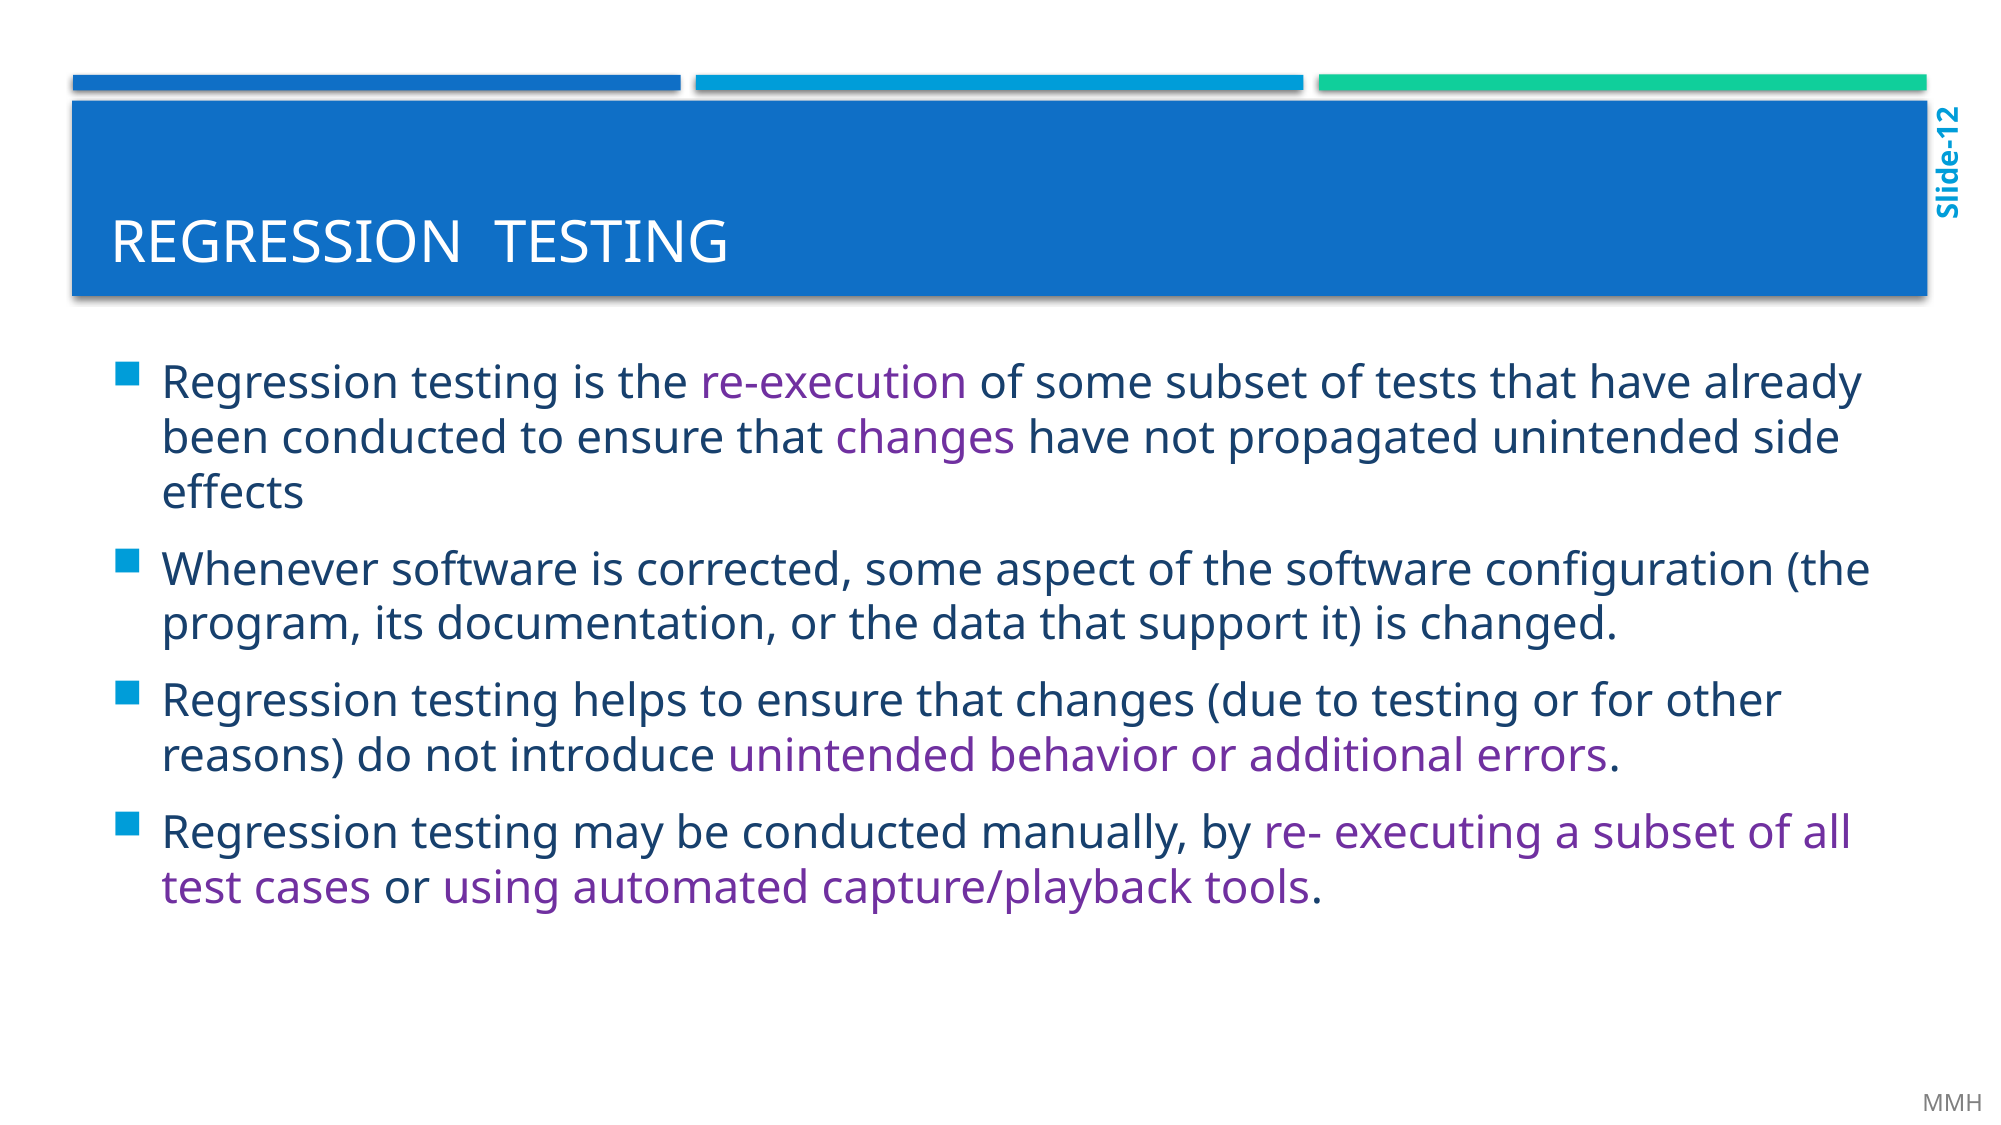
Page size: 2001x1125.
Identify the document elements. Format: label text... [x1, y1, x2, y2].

text_box Slide-12 [1930, 99, 1968, 236]
title Regression testing [95, 115, 1905, 282]
text_box MMH [1894, 1079, 2000, 1125]
list Regression testing is the re-execution of some subset of tests that have already been conducted to ensure that changes have not propagated unintended side effects Whenever software is corrected, some aspect of the software configuration (the program, its documentation, or the data that support it) is changed. Regression testing helps to ensure that changes (due to testing or for other reasons) do not introduce unintended behavior or additional errors. Regression testing may be conducted manually, by re- executing a subset of all test cases or using automated capture/playback tools. [96, 343, 1905, 922]
